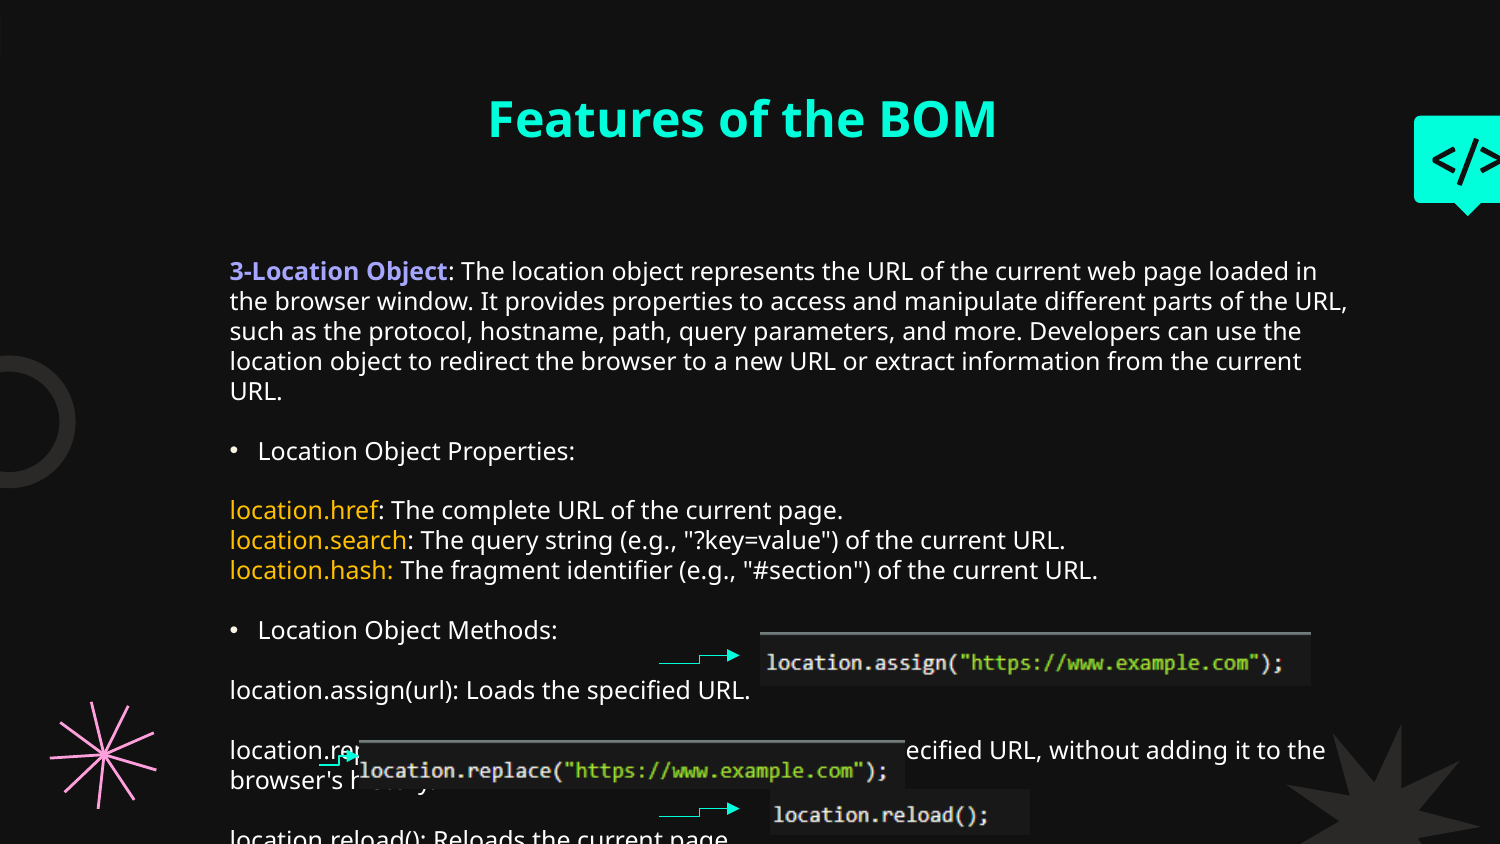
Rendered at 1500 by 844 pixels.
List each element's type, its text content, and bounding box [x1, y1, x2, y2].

picture [760, 632, 1311, 687]
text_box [658, 808, 740, 817]
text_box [318, 755, 360, 765]
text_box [658, 655, 740, 664]
subtitle 3-Location Object: The location object represents the URL of the current web page loaded in the browser window. It provides properties to access and manipulate different parts of the URL, such as the protocol, hostname, path, query parameters, and more. Developers can use the location object to redirect the browser to a new URL or extract information from the current URL. Location Object Properties: location.href: The complete URL of the current page. location.search: The query string (e.g., "?key=value") of the current URL. location.hash: The fragment identifier (e.g., "#section") of the current URL. Location Object Methods: location.assign(url): Loads the specified URL. location.replace(url): Replaces the current URL with the specified URL, without adding it to the browser's history. location.reload(): Reloads the current page. [189, 240, 1372, 844]
picture [358, 740, 1030, 835]
title Features of the BOM [118, 72, 1382, 167]
